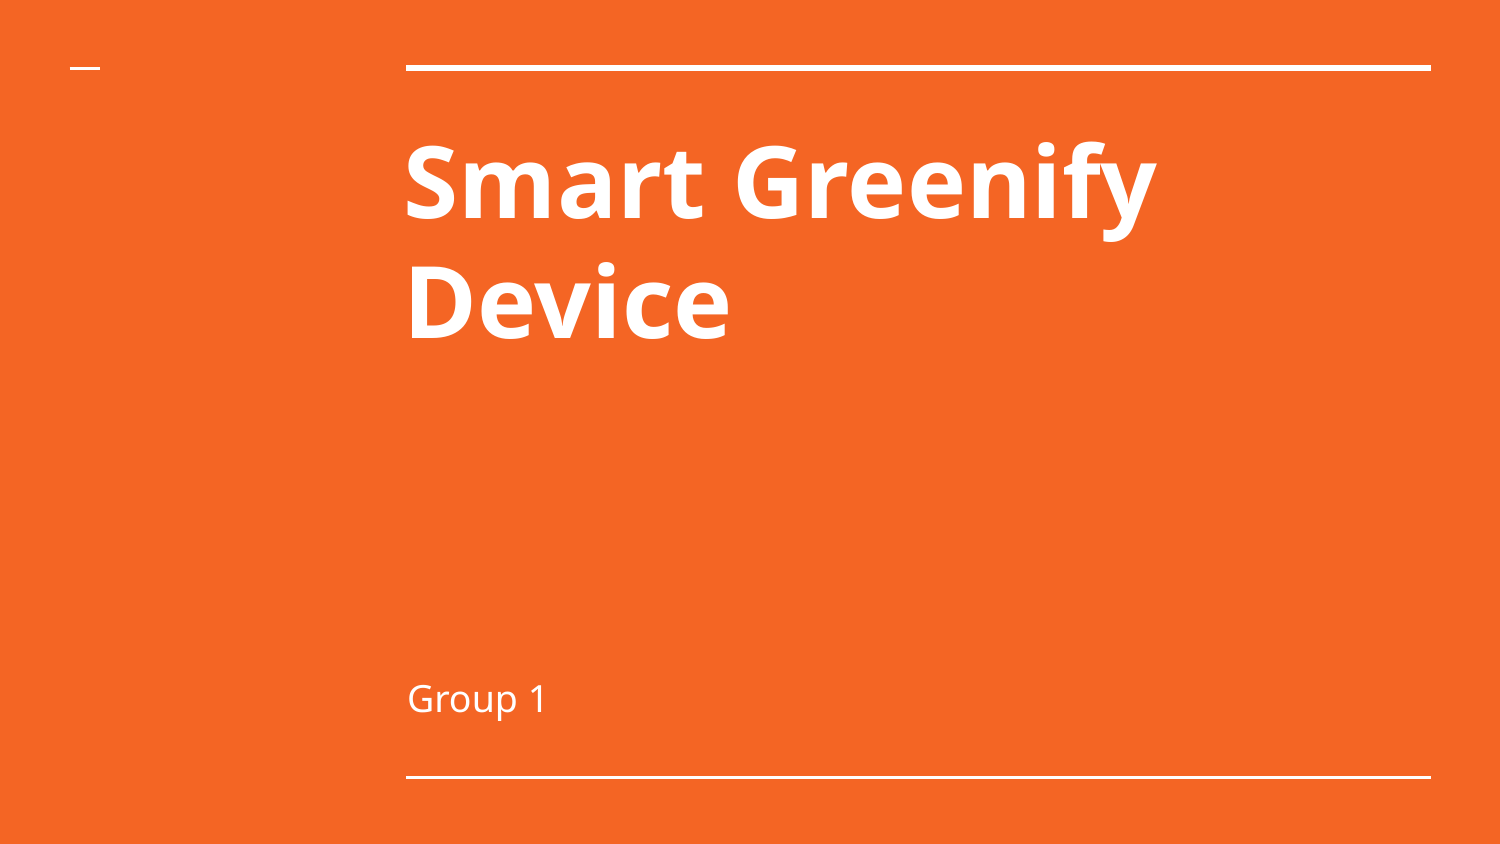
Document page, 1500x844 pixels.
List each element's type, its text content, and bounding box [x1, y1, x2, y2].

title Smart Greenify Device [389, 103, 1428, 357]
subtitle Group 1 [392, 531, 1431, 735]
